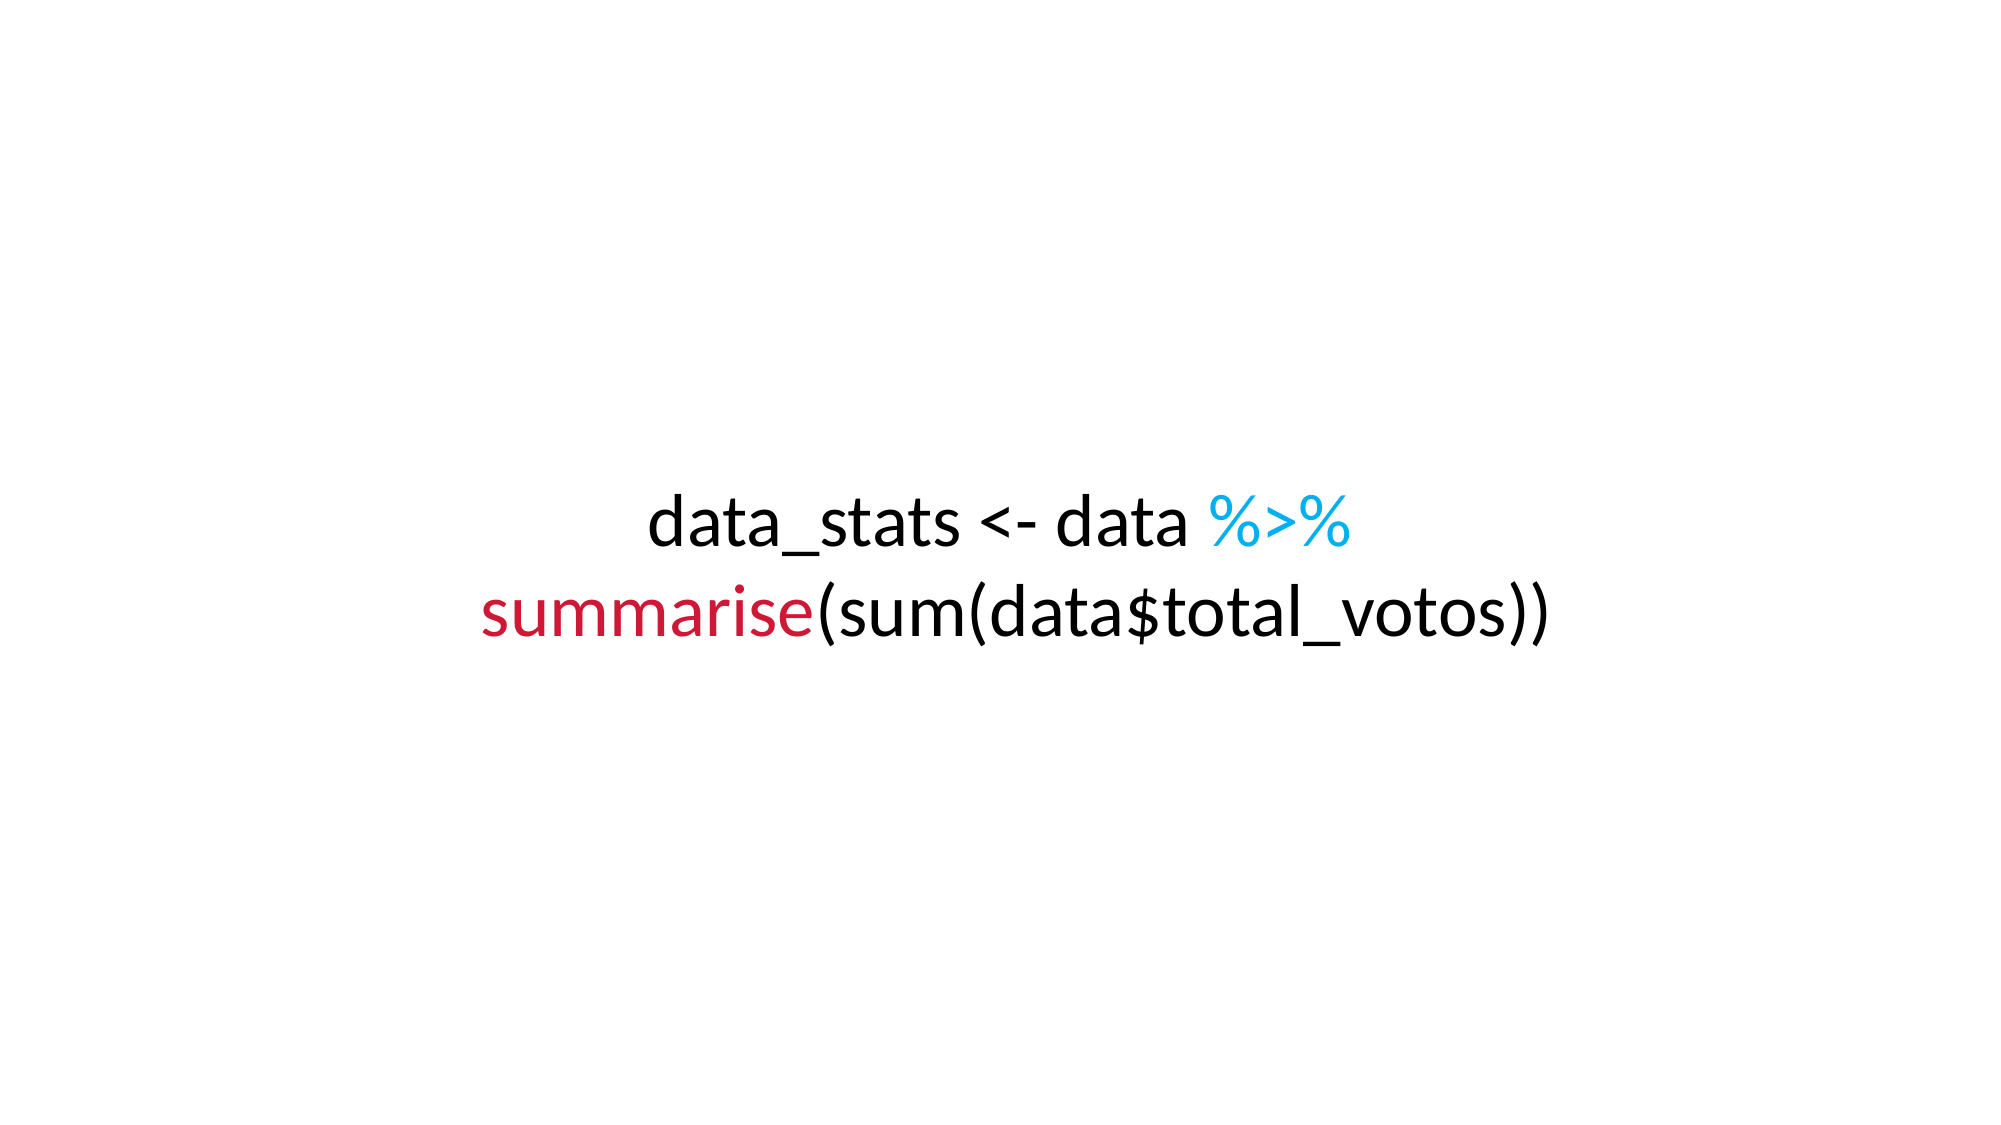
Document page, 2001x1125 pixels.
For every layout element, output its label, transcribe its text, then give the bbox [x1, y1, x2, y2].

text_box data_stats <- data %>% summarise(sum(data$total_votos)) [114, 463, 1885, 659]
